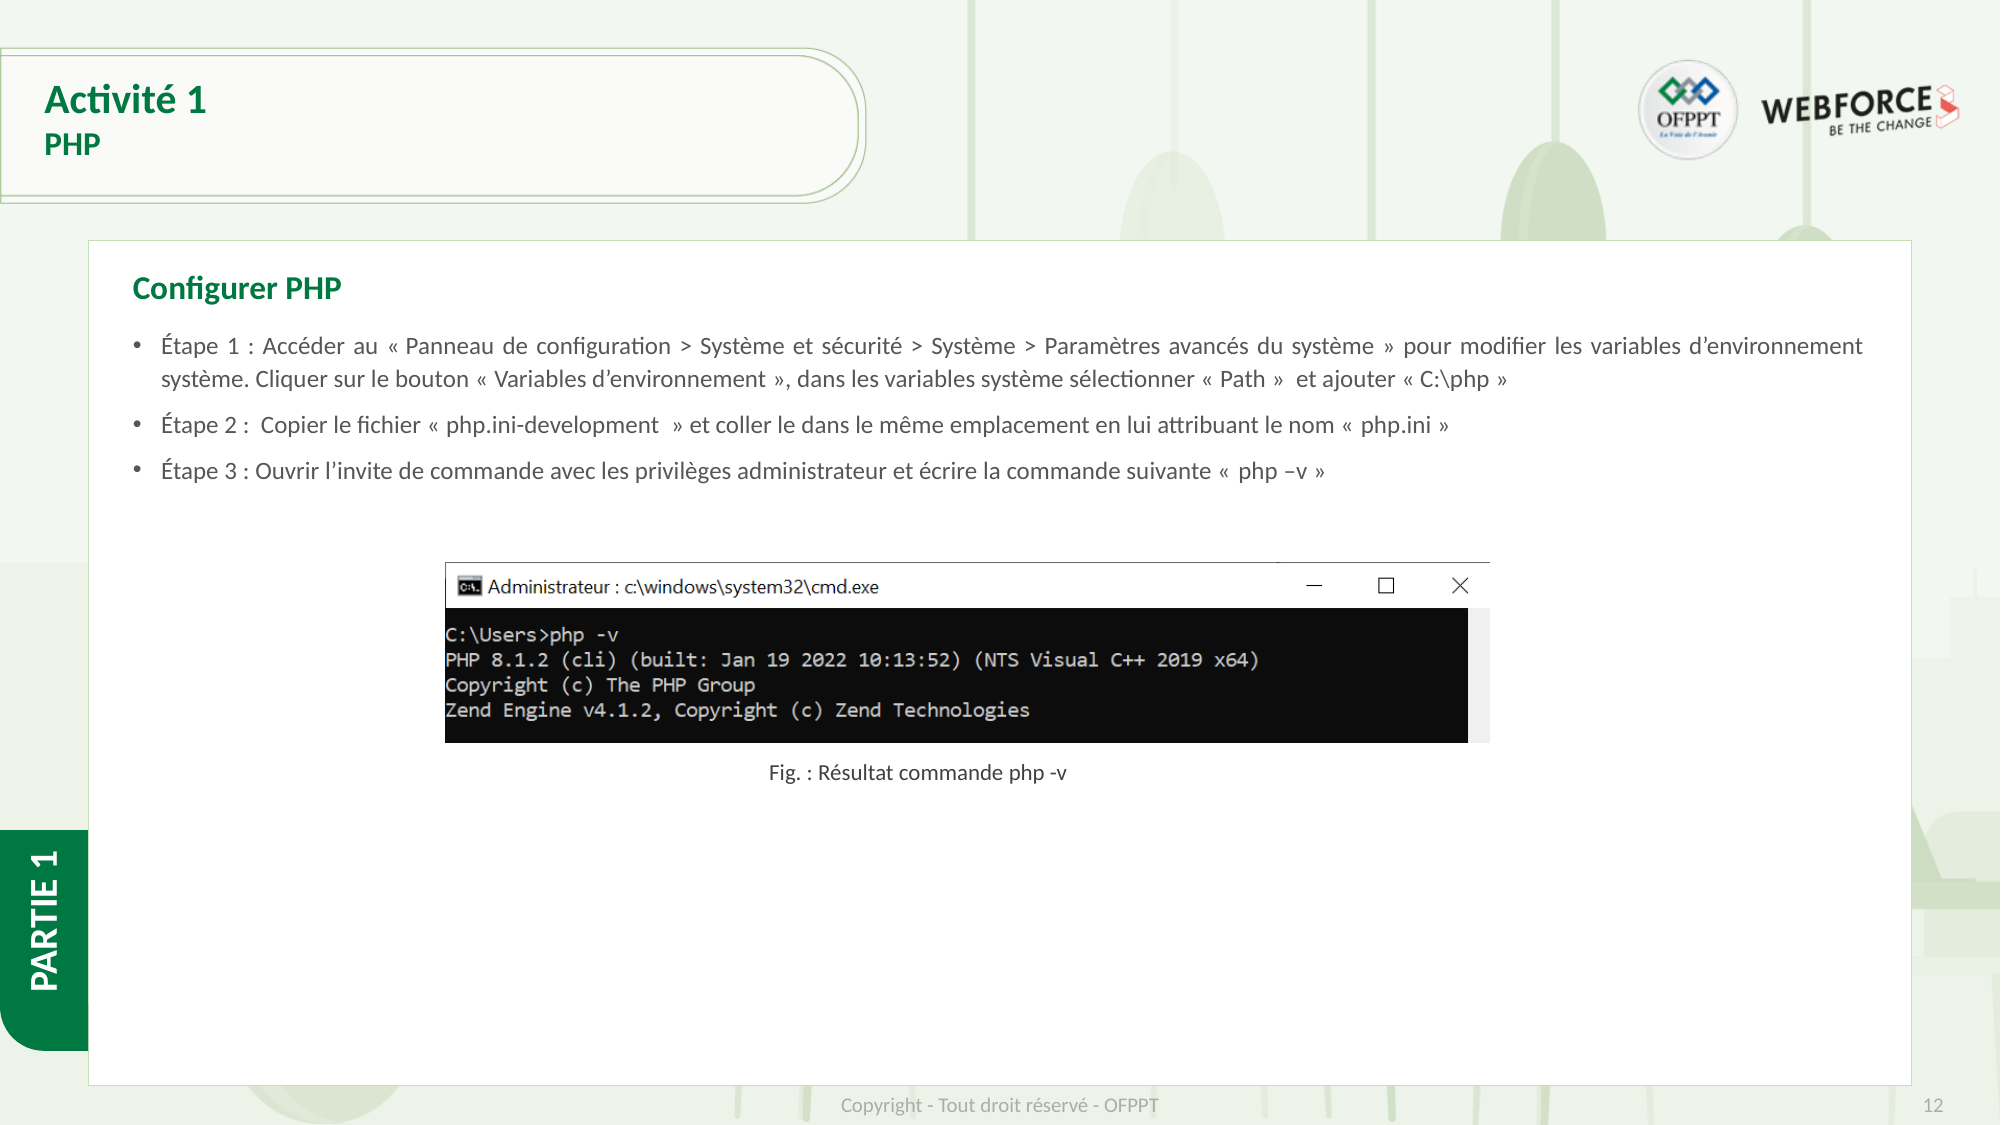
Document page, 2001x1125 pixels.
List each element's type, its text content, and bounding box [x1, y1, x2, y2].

list PHP [29, 119, 863, 192]
picture [1634, 56, 1743, 164]
title Activité 1 [29, 65, 863, 119]
picture [445, 562, 1490, 743]
picture [1754, 75, 1967, 145]
text_box Fig. : Résultat commande php -v [582, 749, 1255, 792]
list Configurer PHP [118, 265, 1881, 318]
list Étape 1 : Accéder au « Panneau de configuration > Système et sécurité > Système > Paramètres avancés du système » pour modifier les variables d’environnement système. Cliquer sur le bouton « Variables d’environnement », dans les variables système sélectionner « Path » et ajouter « C:\php » Étape 2 : Copier le fichier « php.ini-development » et coller le dans le même emplacement en lui attribuant le nom « php.ini » Étape 3 : Ouvrir l’invite de commande avec les privilèges administrateur et écrire la commande suivante « php –v » [118, 318, 1881, 1060]
